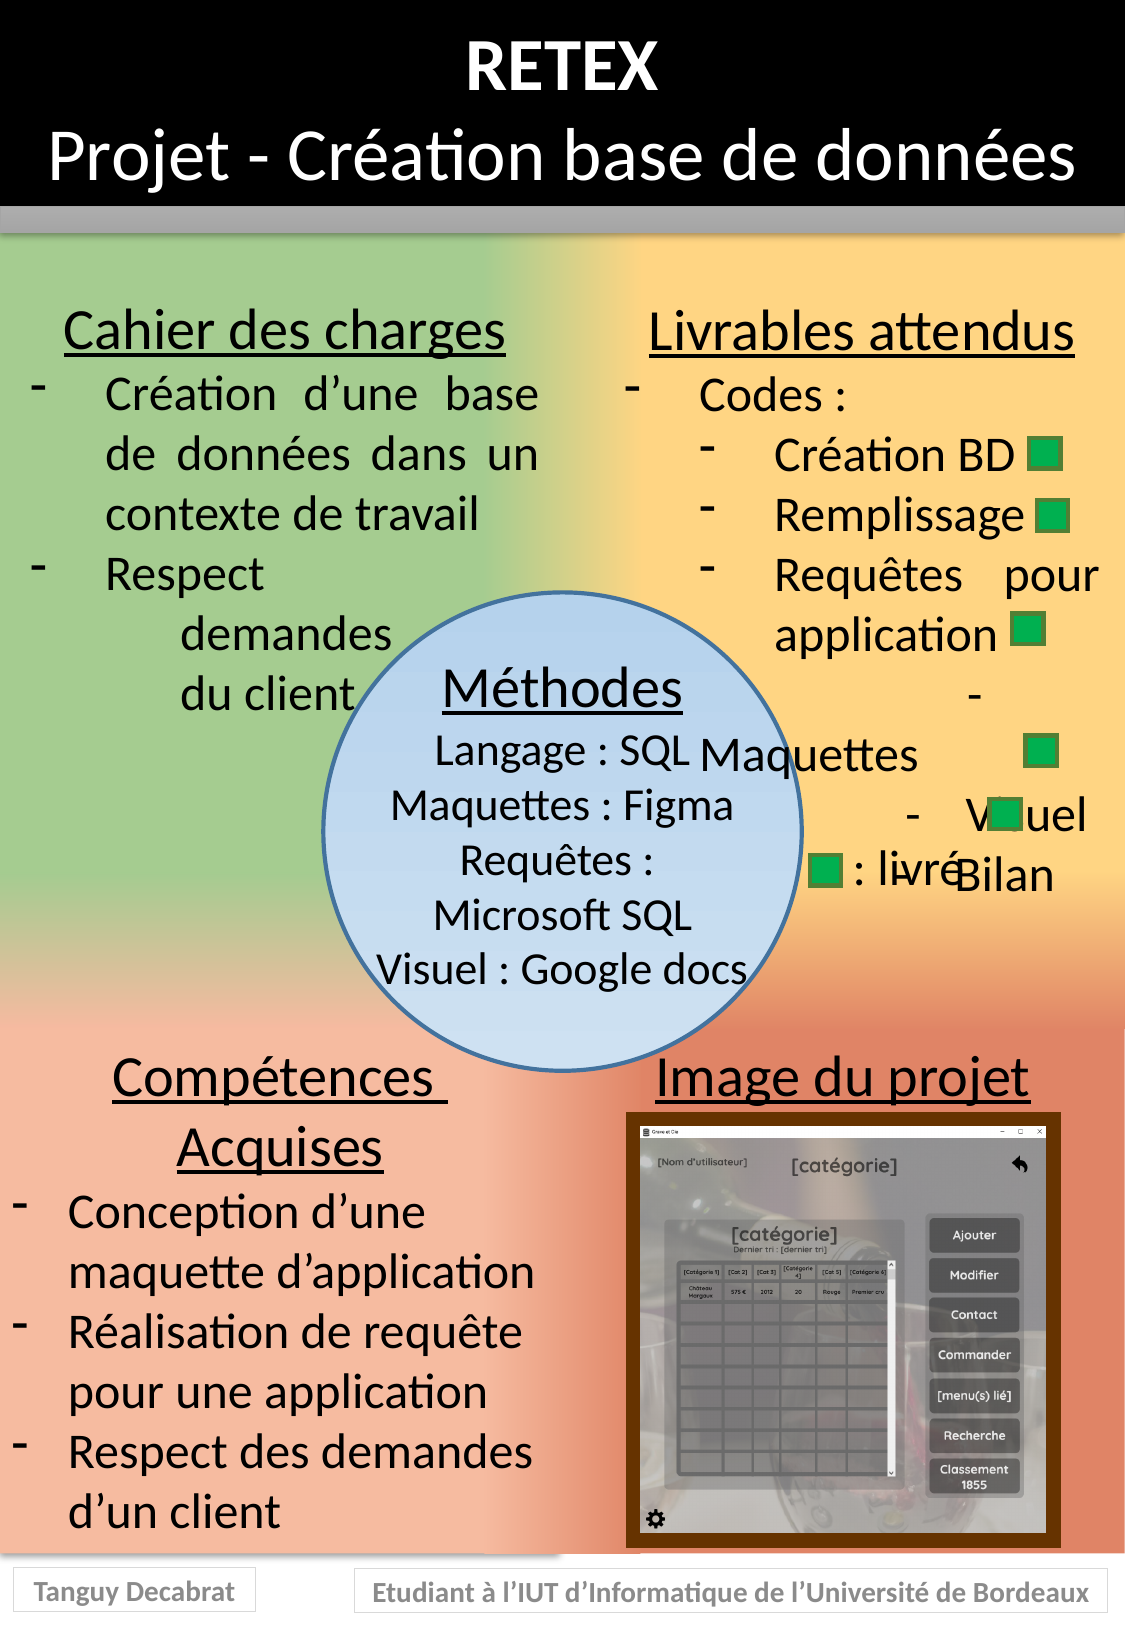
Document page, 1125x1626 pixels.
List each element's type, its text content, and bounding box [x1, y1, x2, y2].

picture [639, 1125, 1047, 1534]
text_box RETEX Projet - Création base de données [32, 8, 1093, 204]
footer Tanguy Decabrat [13, 1567, 256, 1612]
text_box Etudiant à l’IUT d’Informatique de l’Université de Bordeaux [354, 1568, 1108, 1613]
text_box [0, 0, 1125, 205]
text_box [0, 232, 1125, 1554]
text_box [0, 206, 1125, 232]
